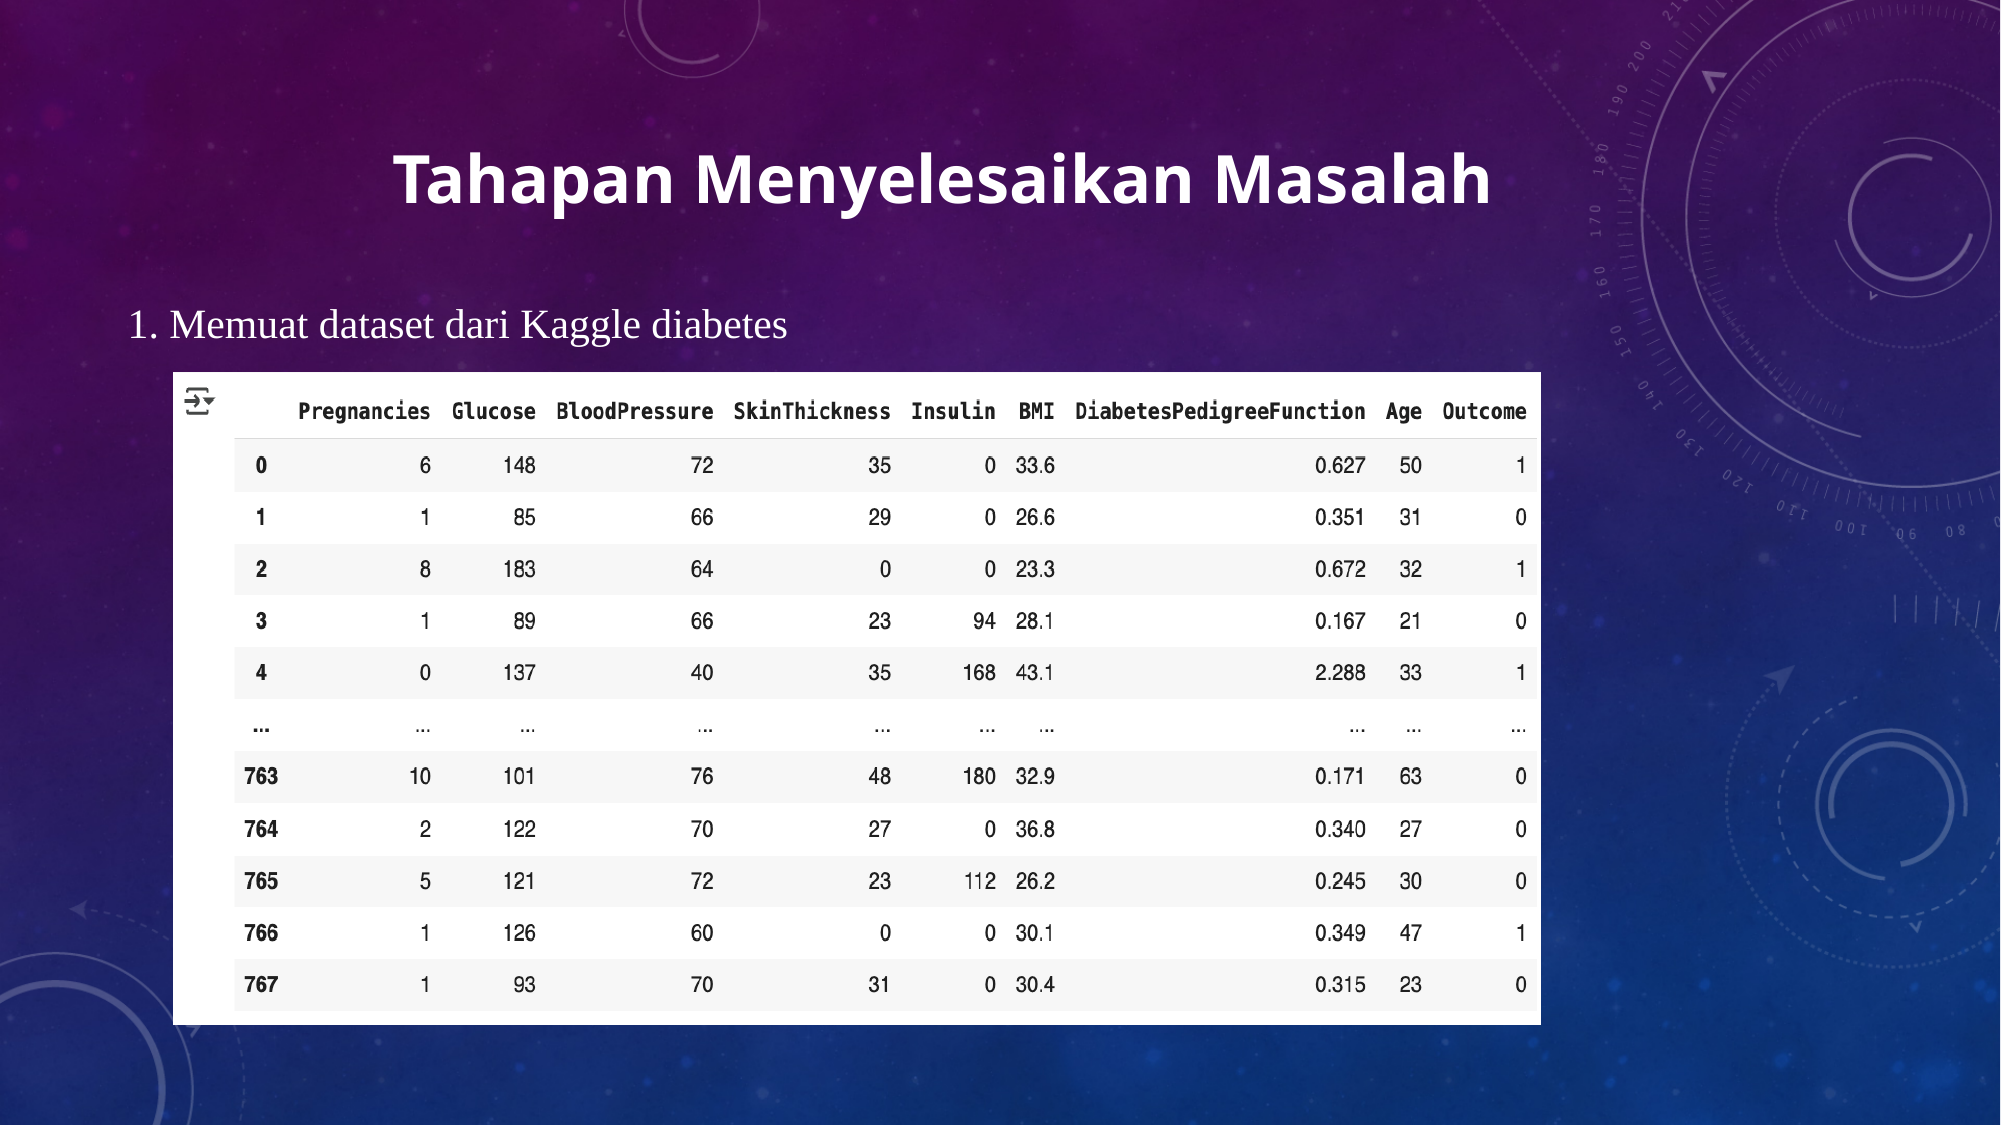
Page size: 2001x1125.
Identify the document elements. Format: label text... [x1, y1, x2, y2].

picture [0, 0, 2001, 1125]
title Tahapan Menyelesaikan Masalah [112, 99, 1775, 254]
list 1. Memuat dataset dari Kaggle diabetes [112, 280, 881, 435]
